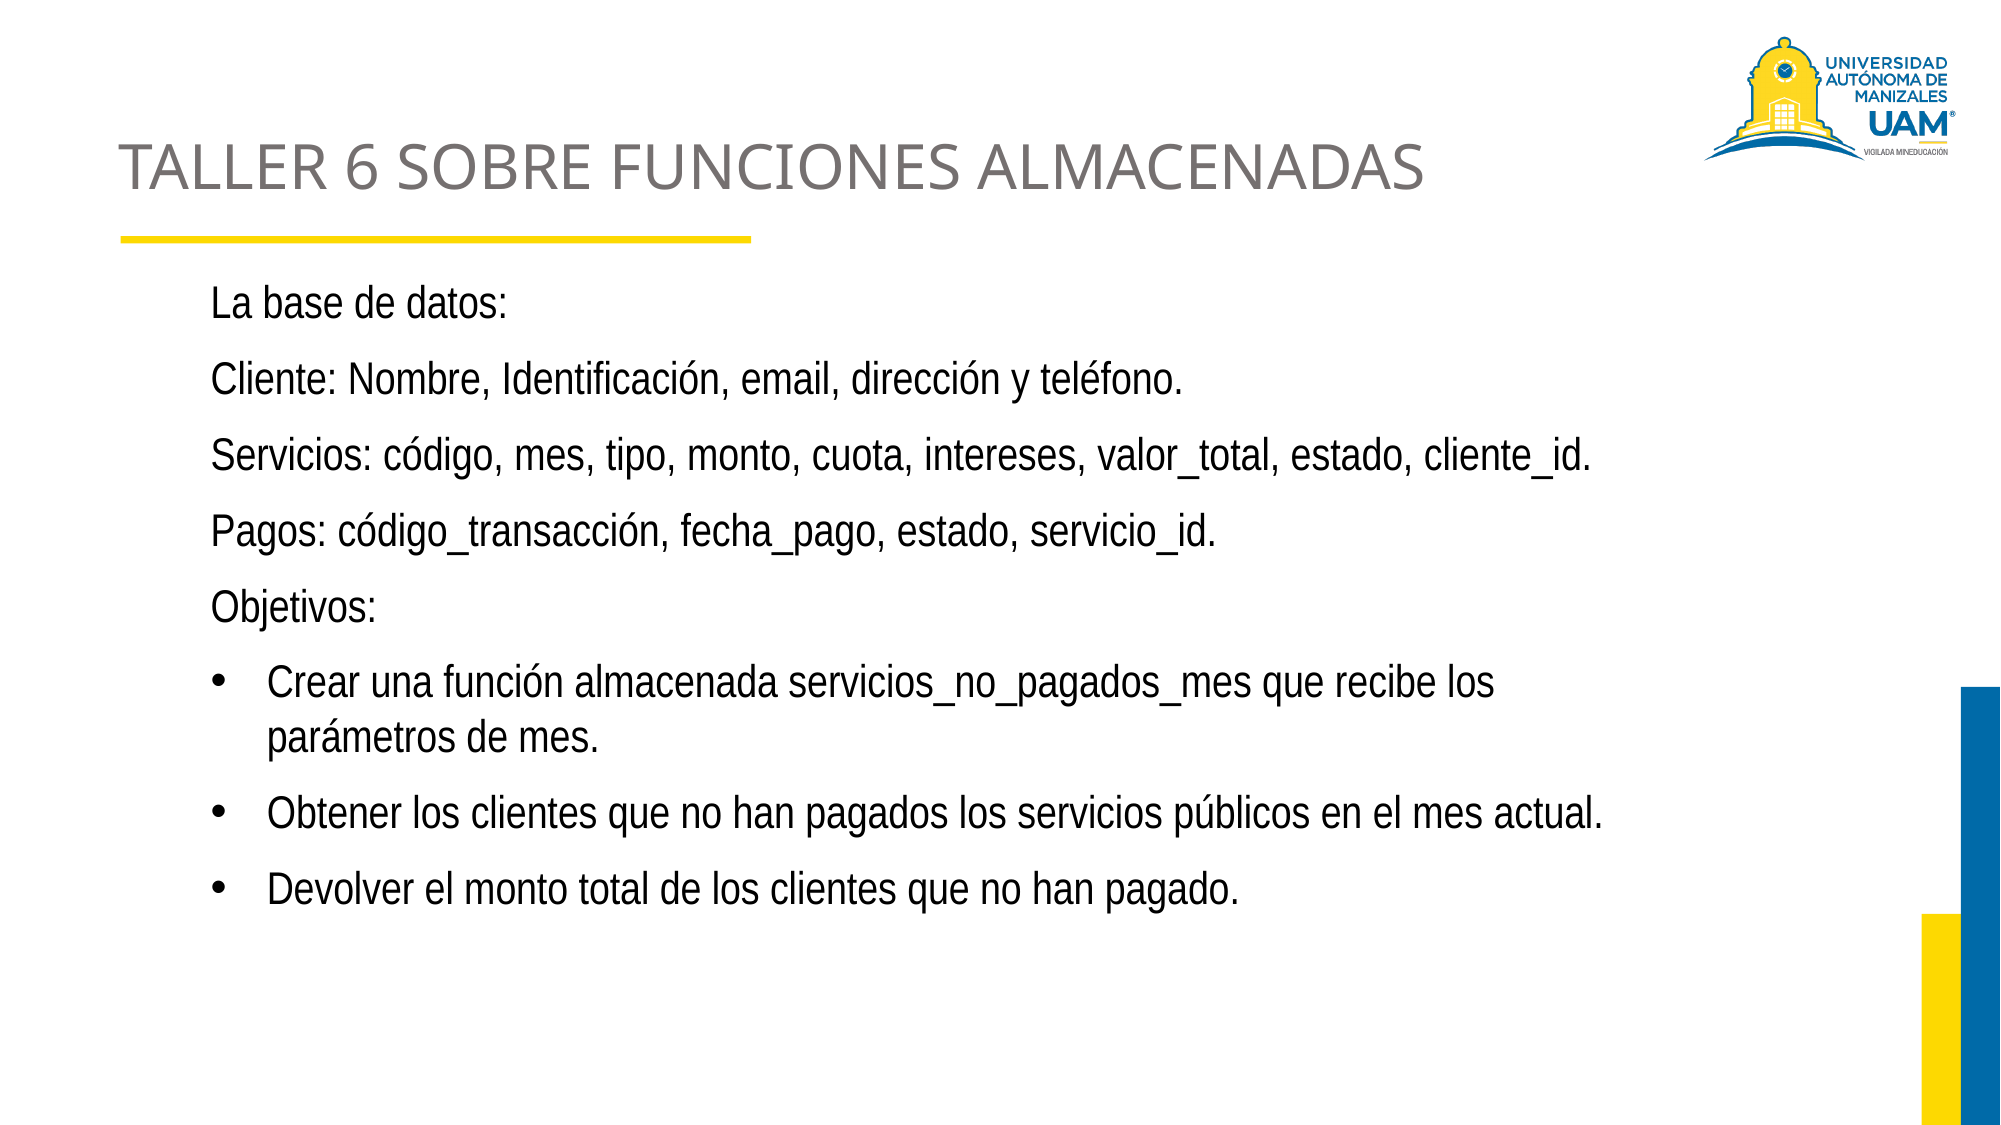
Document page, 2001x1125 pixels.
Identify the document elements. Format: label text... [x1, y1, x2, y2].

picture [1683, 13, 1976, 184]
list La base de datos: Cliente: Nombre, Identificación, email, dirección y teléfono. Servicios: código, mes, tipo, monto, cuota, intereses, valor_total, estado, cliente_id. Pagos: código_transacción, fecha_pago, estado, servicio_id. Objetivos: Crear una función almacenada servicios_no_pagados_mes que recibe los parámetros de mes. Obtener los clientes que no han pagados los servicios públicos en el mes actual. Devolver el monto total de los clientes que no han pagado. [120, 265, 1703, 1125]
title TALLER 6 SOBRE FUNCIONES ALMACENADAS [103, 85, 1829, 255]
text_box [120, 236, 752, 244]
